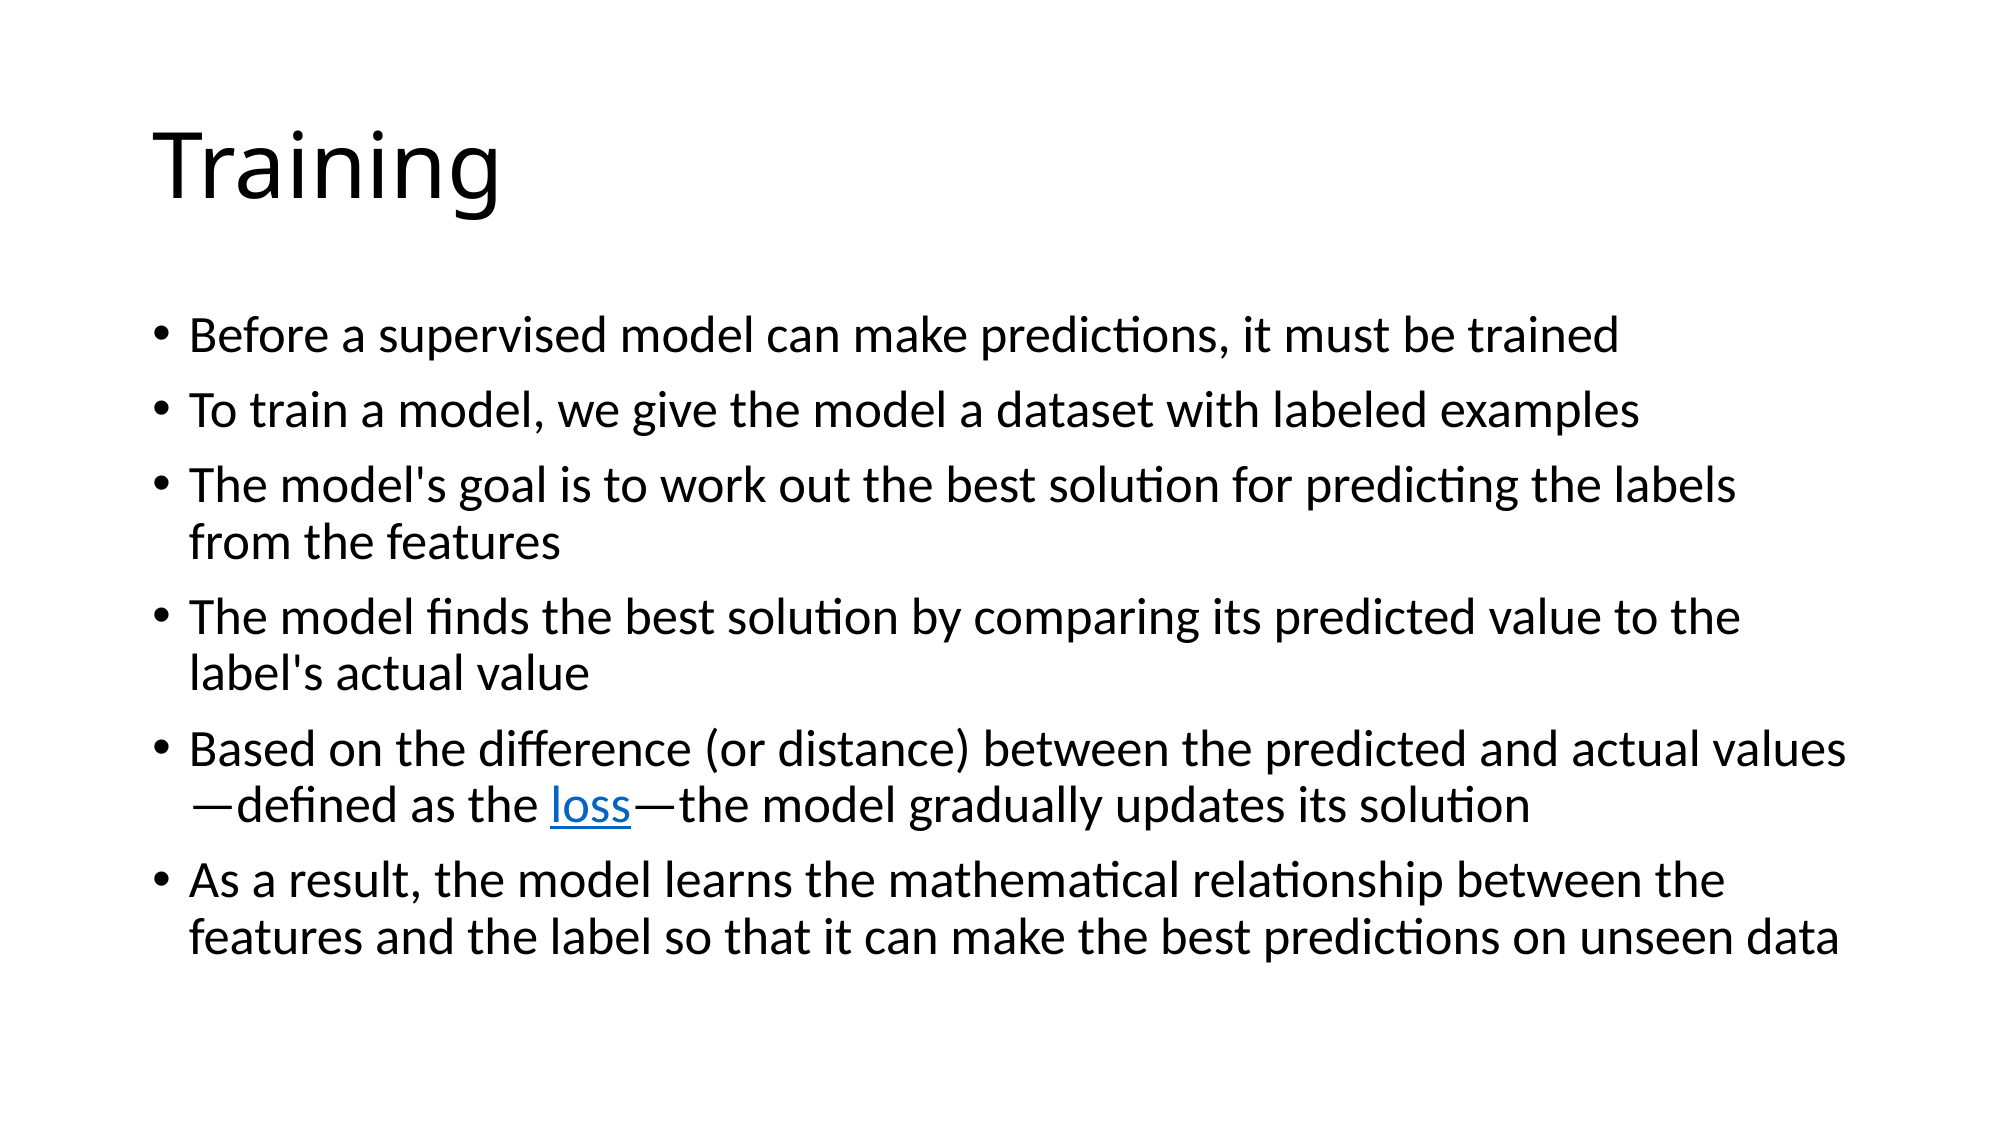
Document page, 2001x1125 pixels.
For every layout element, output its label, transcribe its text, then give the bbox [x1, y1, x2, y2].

title Training [137, 59, 1863, 278]
list Before a supervised model can make predictions, it must be trained To train a model, we give the model a dataset with labeled examples The model's goal is to work out the best solution for predicting the labels from the features The model finds the best solution by comparing its predicted value to the label's actual value Based on the difference (or distance) between the predicted and actual values—defined as the loss—the model gradually updates its solution As a result, the model learns the mathematical relationship between the features and the label so that it can make the best predictions on unseen data [137, 299, 1863, 1014]
